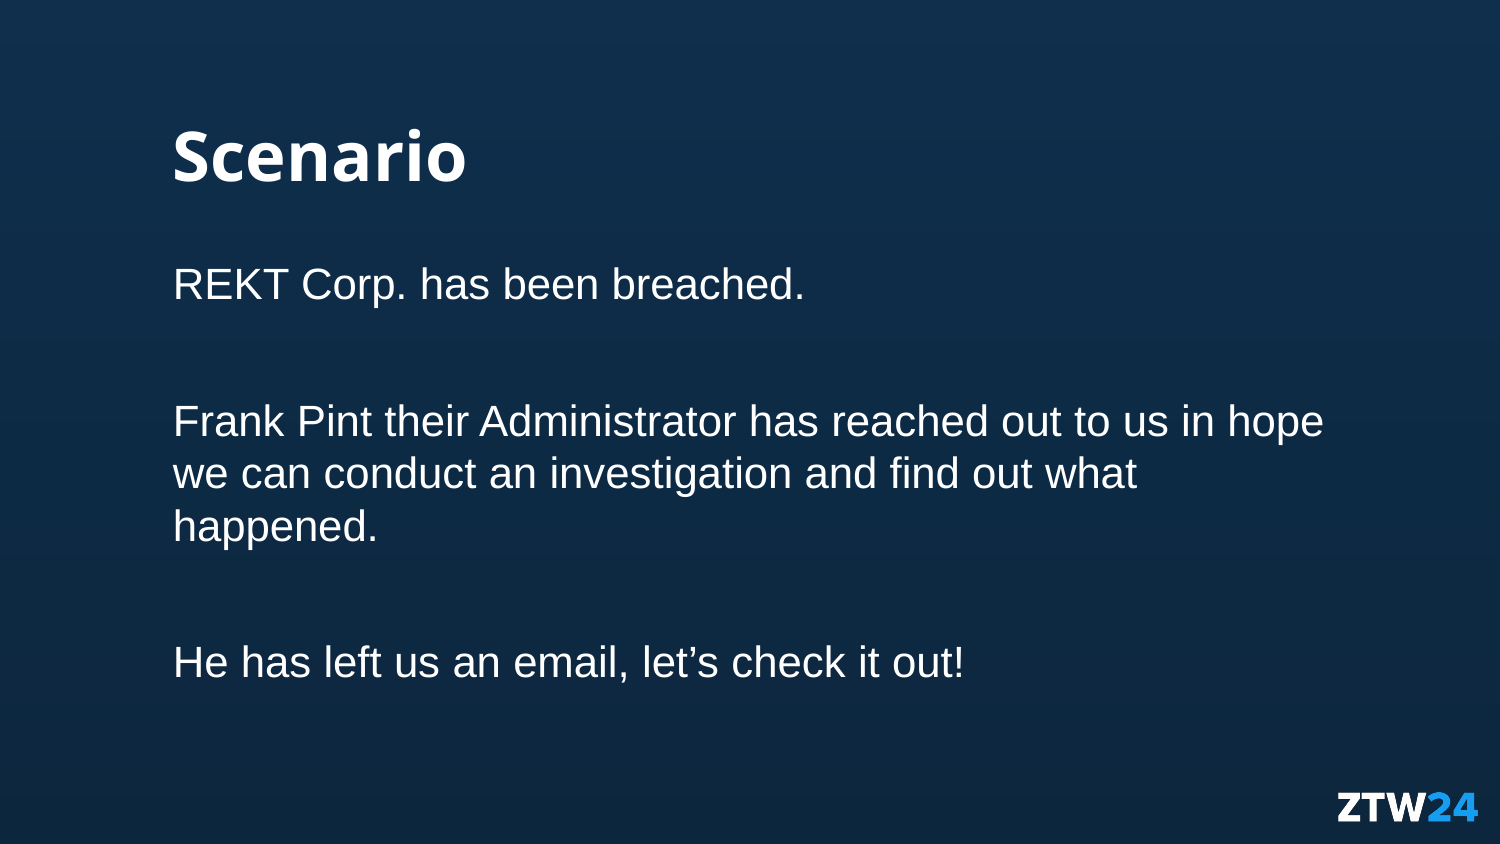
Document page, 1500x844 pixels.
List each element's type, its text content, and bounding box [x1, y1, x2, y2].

picture [1338, 792, 1478, 836]
text_box Scenario [157, 77, 1343, 241]
list REKT Corp. has been breached. Frank Pint their Administrator has reached out to us in hope we can conduct an investigation and find out what happened. He has left us an email, let’s check it out! [157, 241, 1343, 750]
